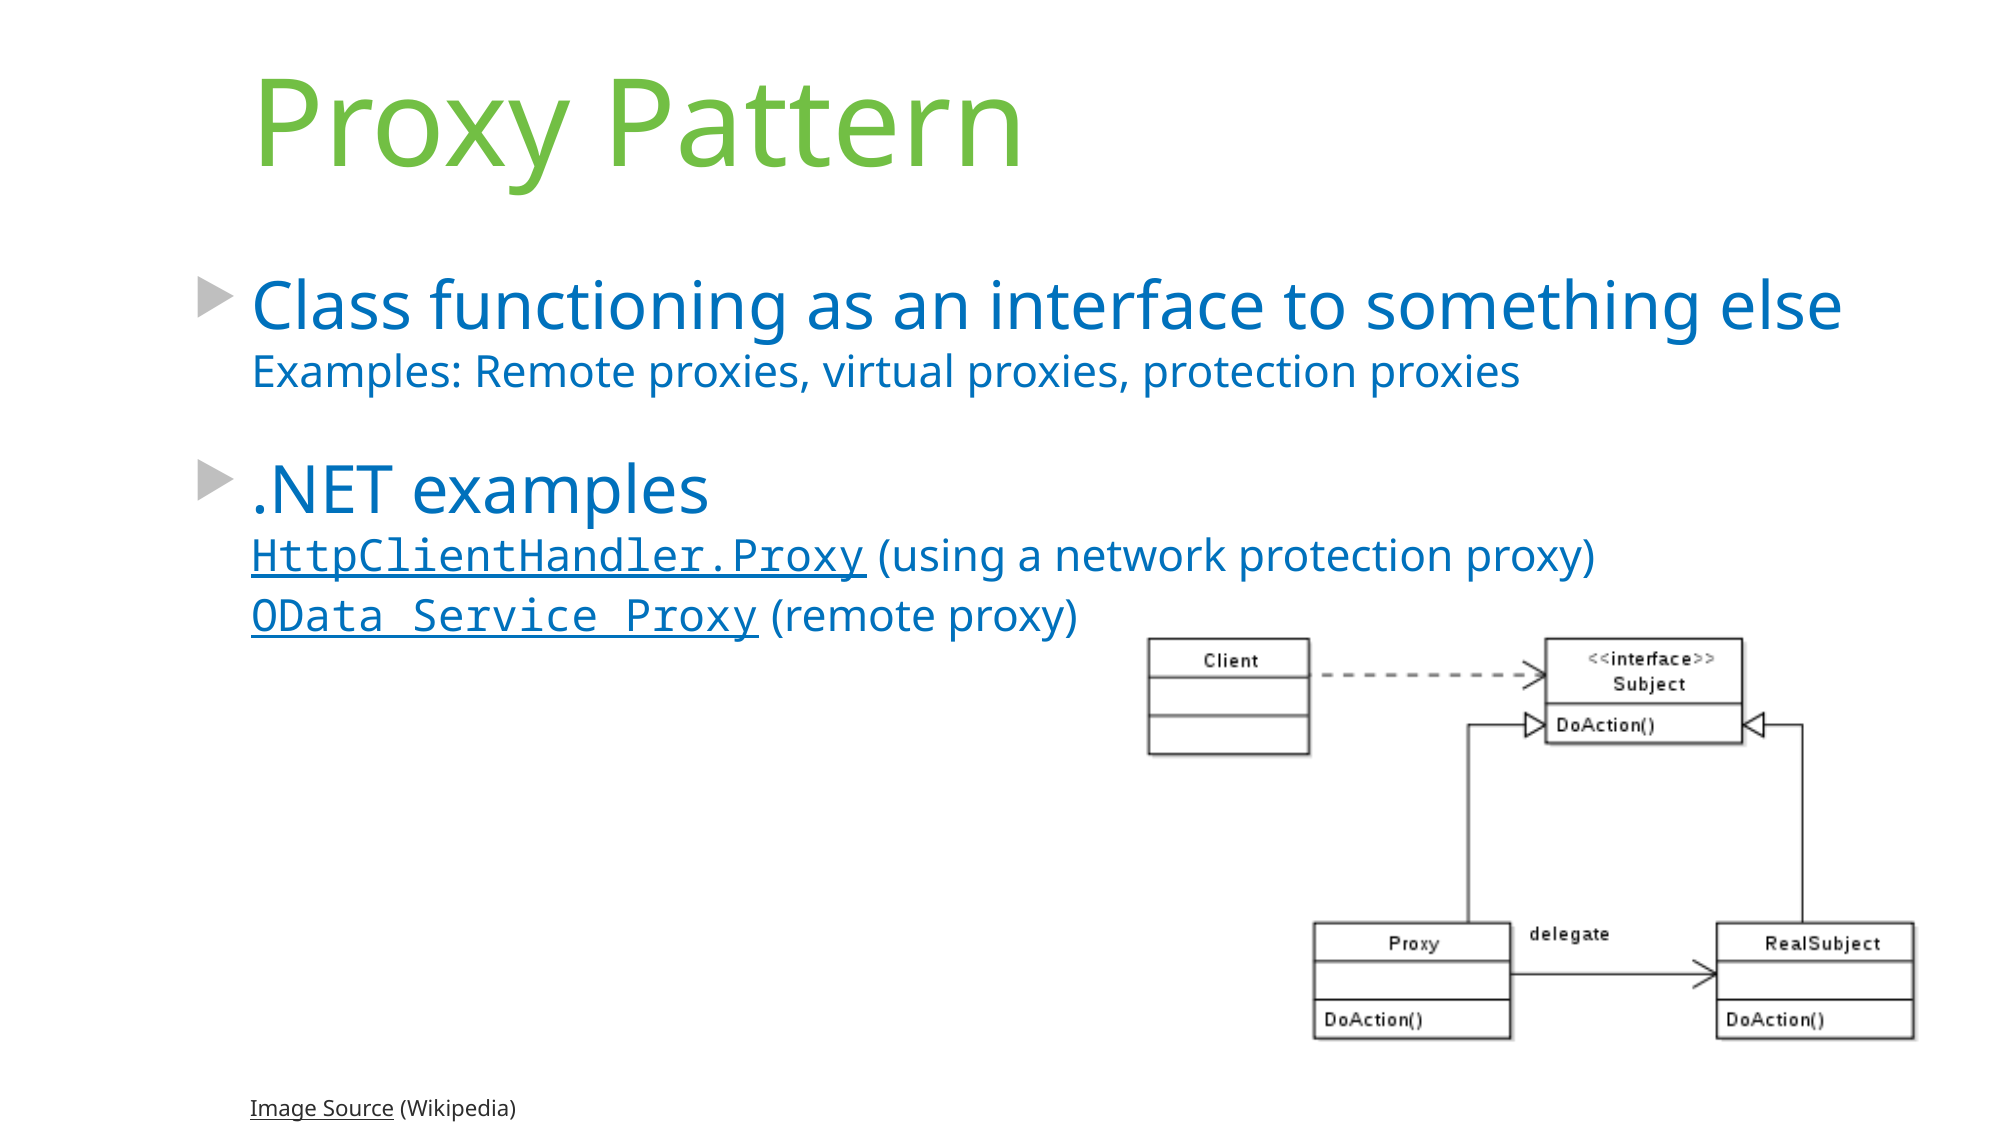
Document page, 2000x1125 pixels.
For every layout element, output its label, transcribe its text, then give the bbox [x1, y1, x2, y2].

list Image Source (Wikipedia) [250, 1045, 1945, 1125]
picture [1141, 611, 1921, 1046]
title Proxy Pattern [250, 42, 1945, 192]
list Class functioning as an interface to something else Examples: Remote proxies, virtual proxies, protection proxies .NET examples HttpClientHandler.Proxy (using a network protection proxy) OData Service Proxy (remote proxy) [191, 263, 1945, 1125]
